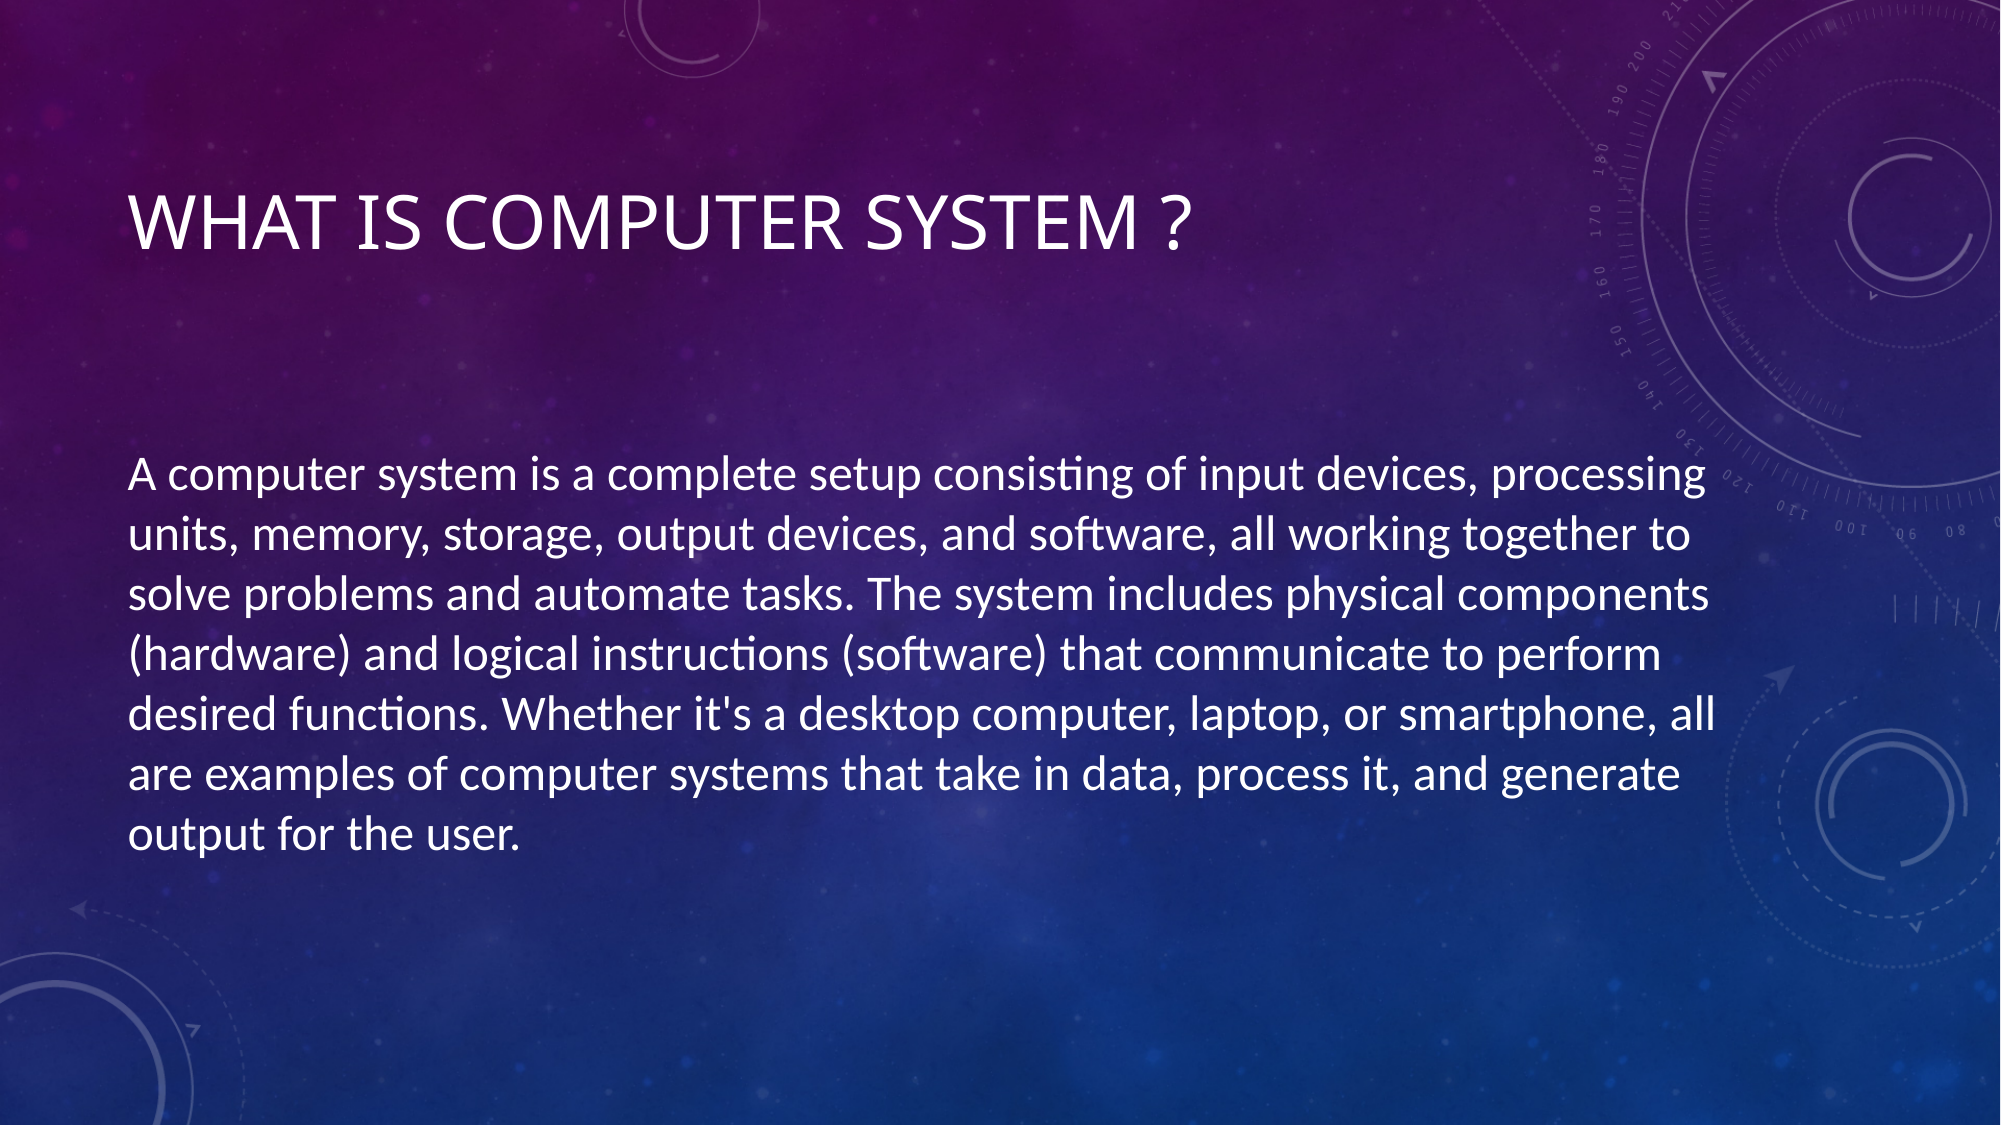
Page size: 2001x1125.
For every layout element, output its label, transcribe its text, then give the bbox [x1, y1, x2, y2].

title What is Computer System ? [112, 99, 1775, 339]
picture [0, 0, 2001, 1125]
list A computer system is a complete setup consisting of input devices, processing units, memory, storage, output devices, and software, all working together to solve problems and automate tasks. The system includes physical components (hardware) and logical instructions (software) that communicate to perform desired functions. Whether it's a desktop computer, laptop, or smartphone, all are examples of computer systems that take in data, process it, and generate output for the user. [112, 351, 1775, 950]
